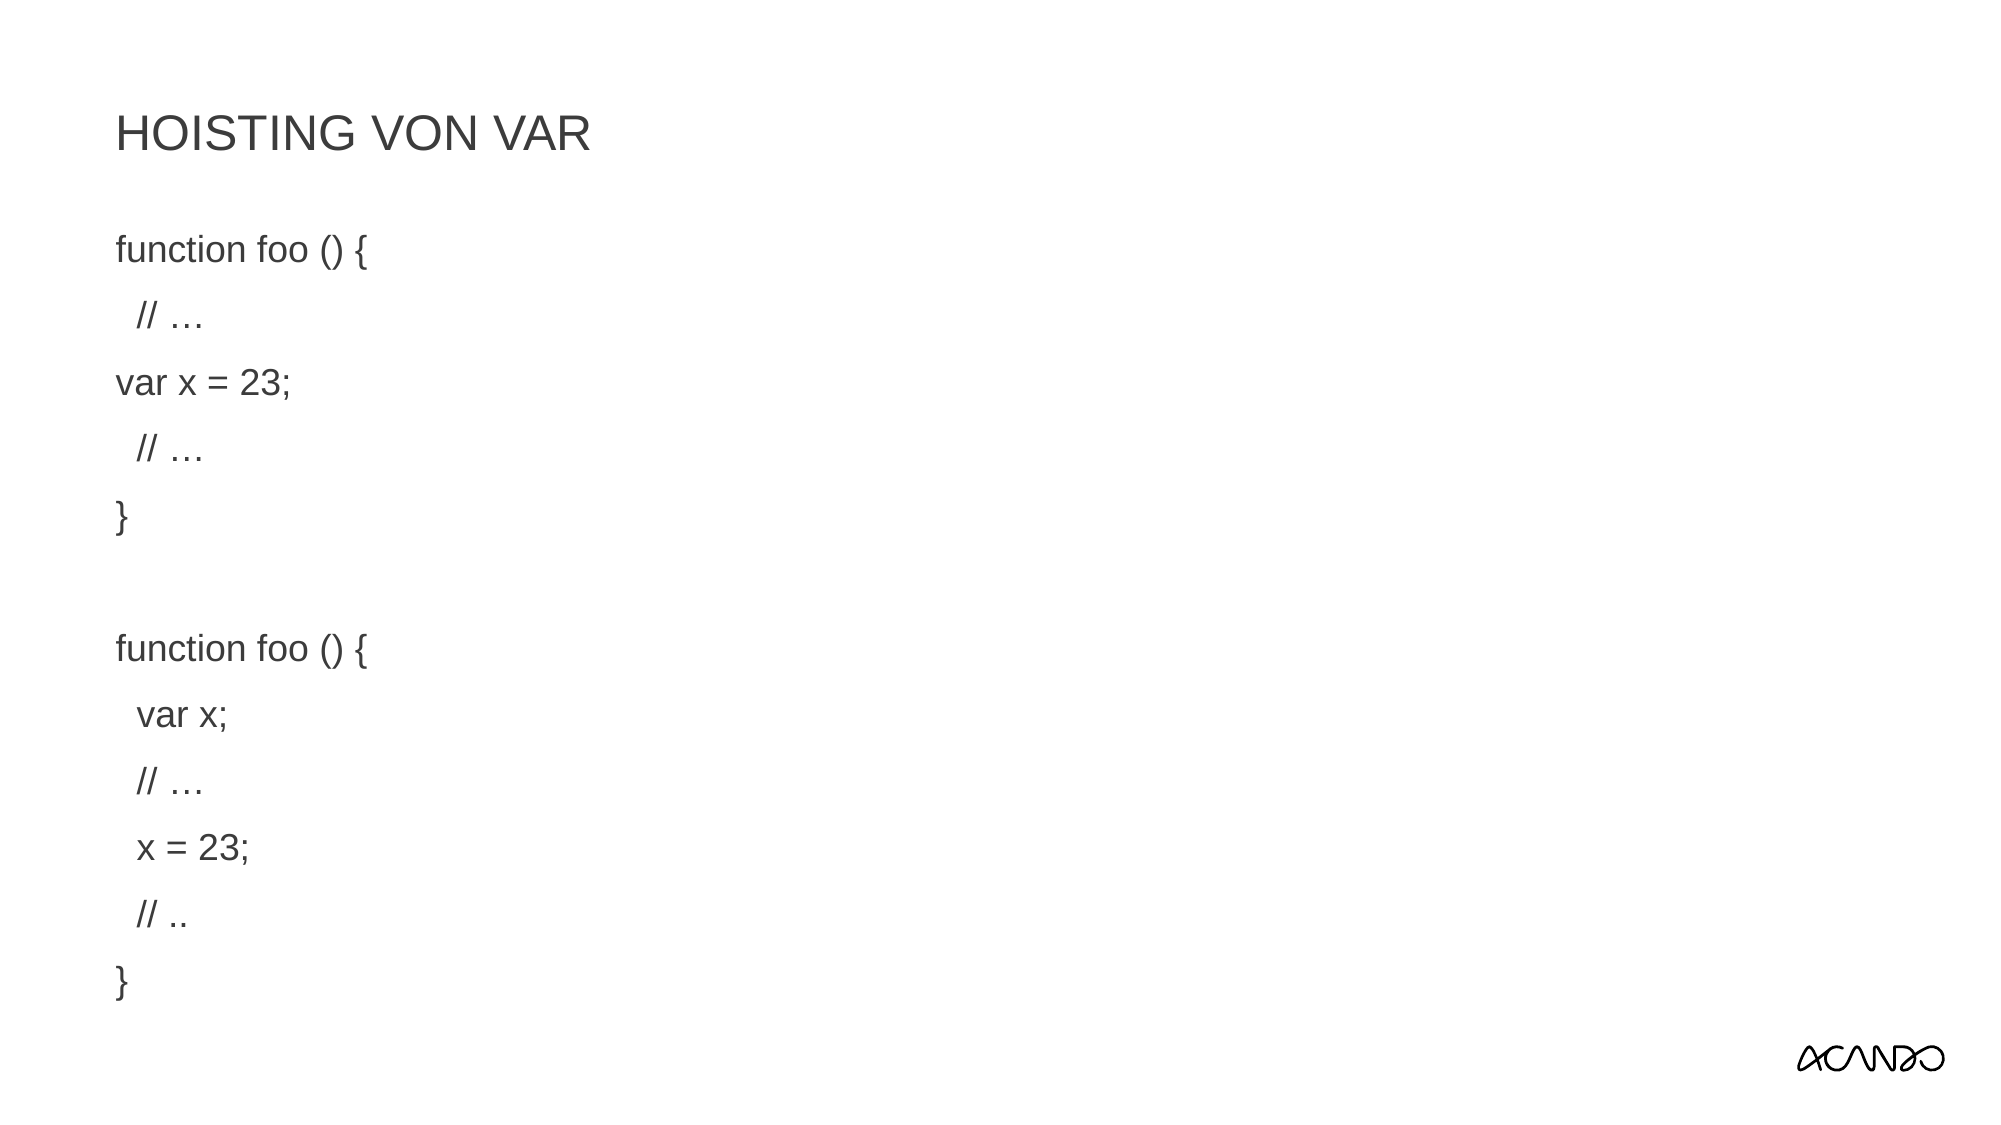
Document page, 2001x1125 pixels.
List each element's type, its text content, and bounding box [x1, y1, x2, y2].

list function foo () { // … var x = 23; // … } function foo () { var x; // … x = 23; // .. } [115, 208, 1886, 1006]
title Hoisting von var [115, 51, 1888, 170]
